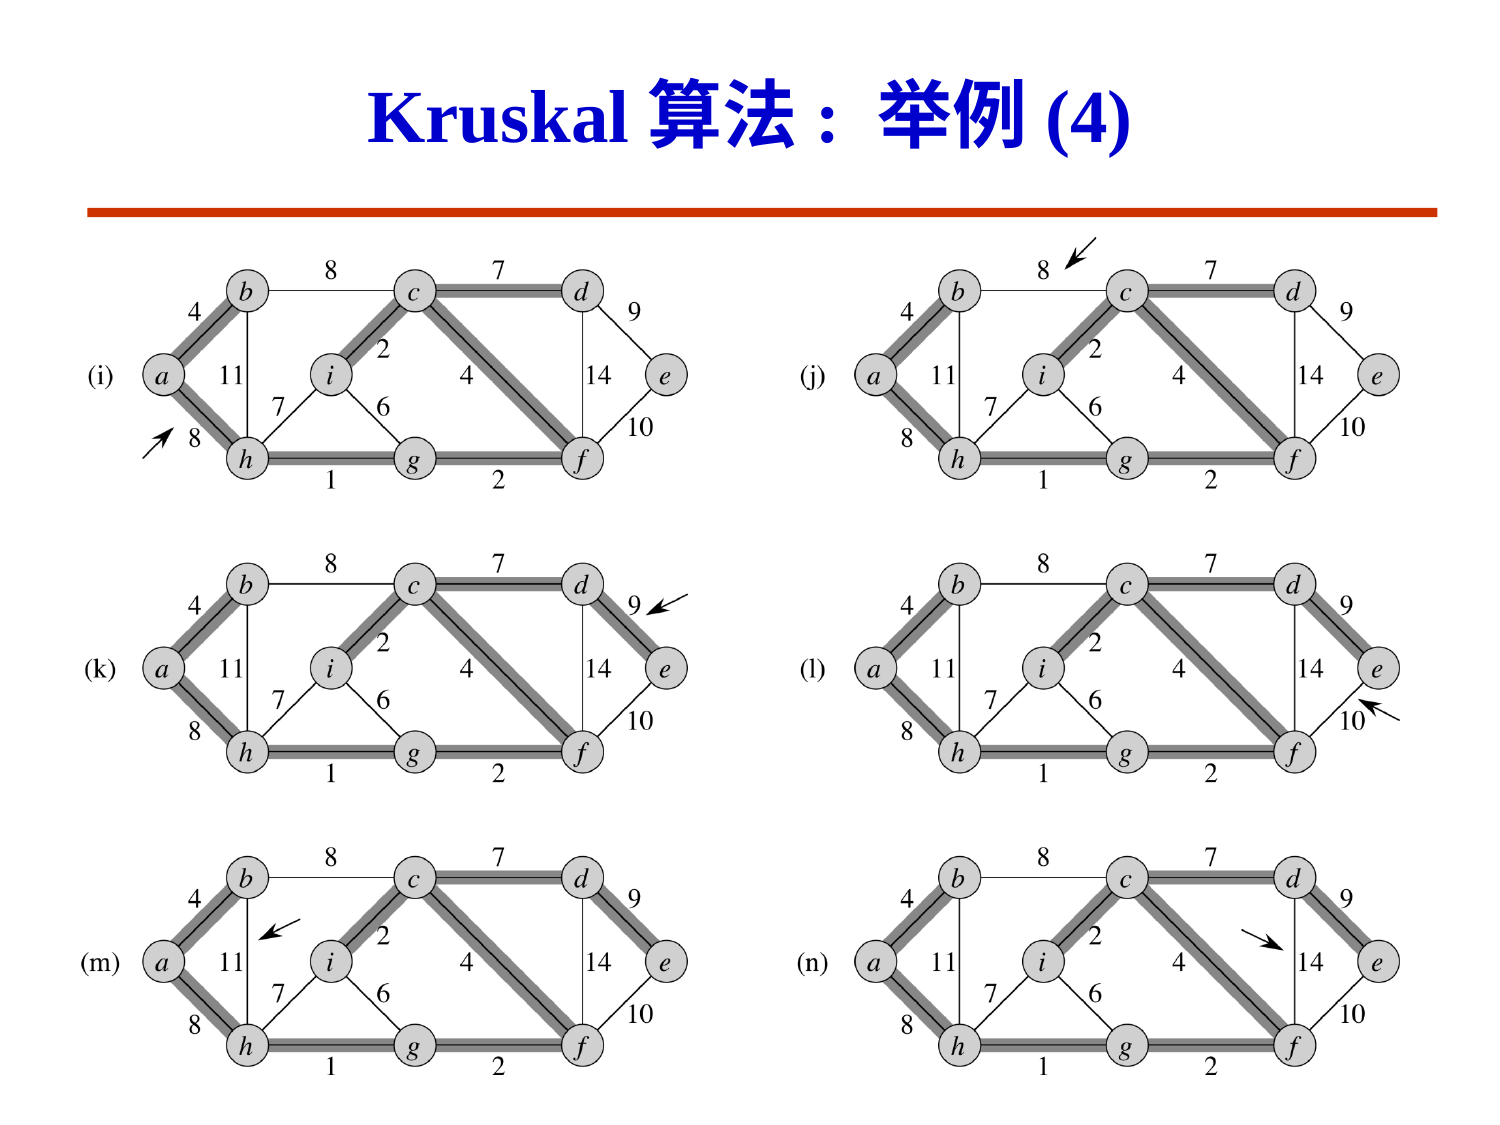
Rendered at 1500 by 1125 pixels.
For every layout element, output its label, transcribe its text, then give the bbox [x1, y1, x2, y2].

picture [80, 237, 1401, 1076]
title Kruskal算法: 举例(4) [112, 37, 1388, 188]
